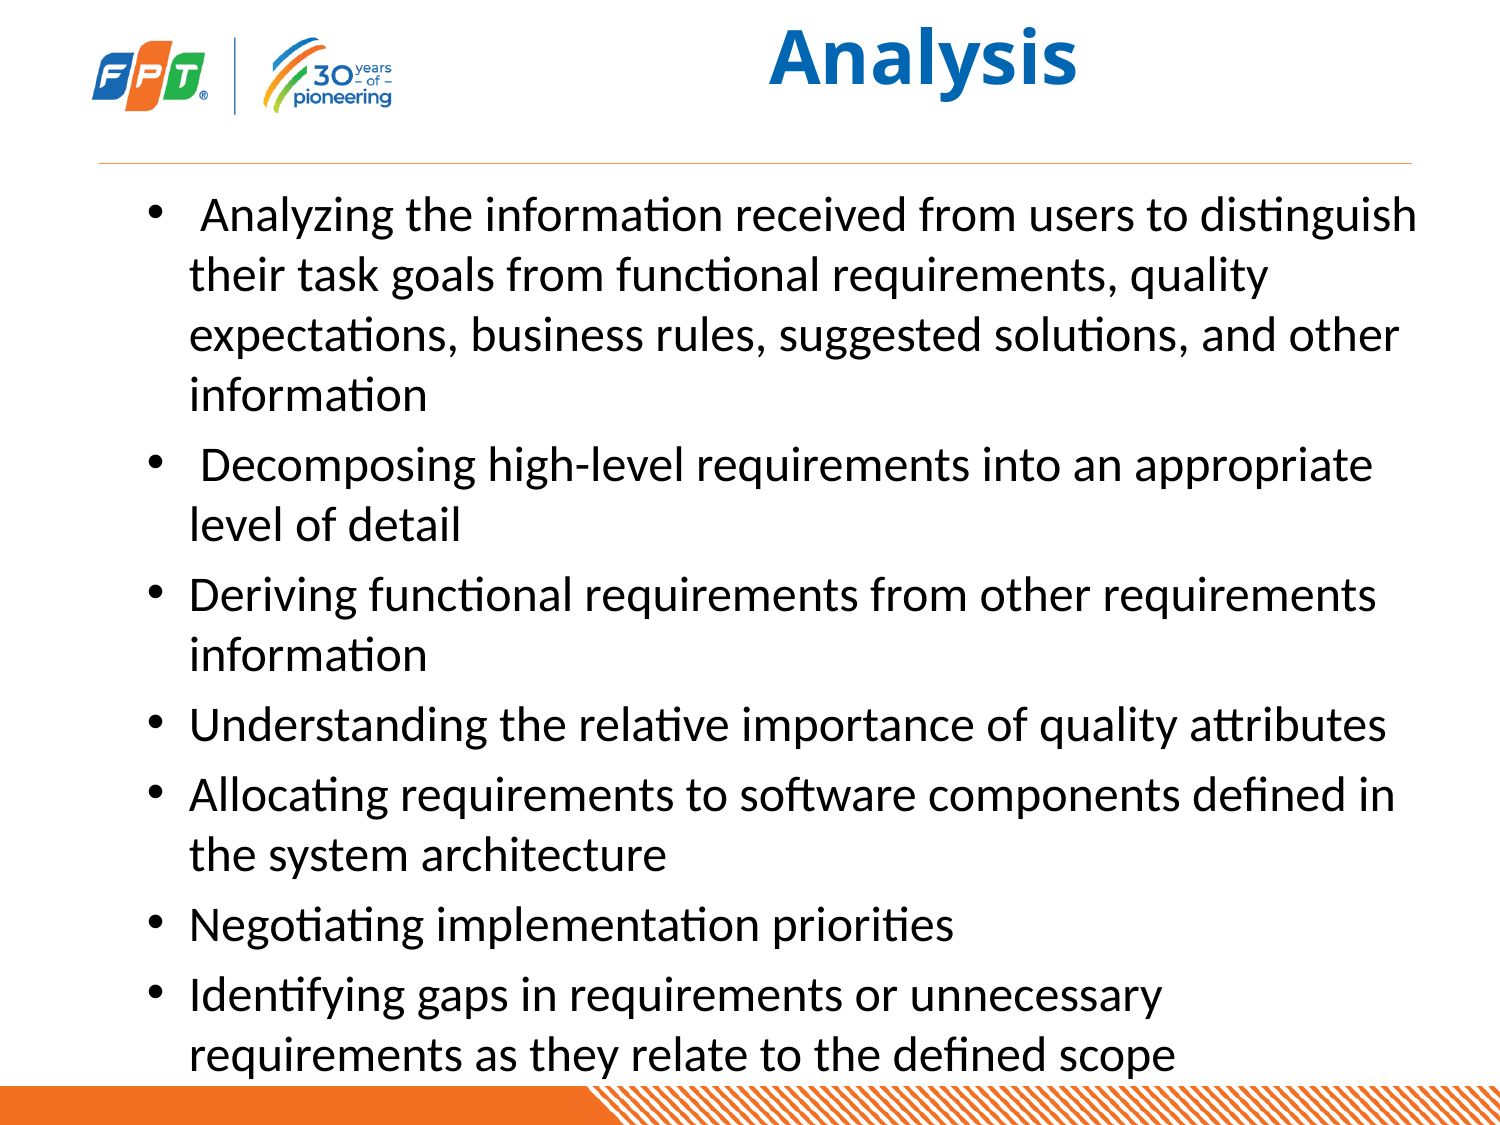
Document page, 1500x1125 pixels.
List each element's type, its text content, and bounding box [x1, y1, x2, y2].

picture [56, 6, 365, 146]
list Analyzing the information received from users to distinguish their task goals from functional requirements, quality expectations, business rules, suggested solutions, and other information Decomposing high-level requirements into an appropriate level of detail Deriving functional requirements from other requirements information Understanding the relative importance of quality attributes Allocating requirements to software components defined in the system architecture Negotiating implementation priorities Identifying gaps in requirements or unnecessary requirements as they relate to the defined scope [132, 174, 1463, 947]
title Analysis [365, 1, 1483, 175]
picture [0, 1086, 1500, 1125]
